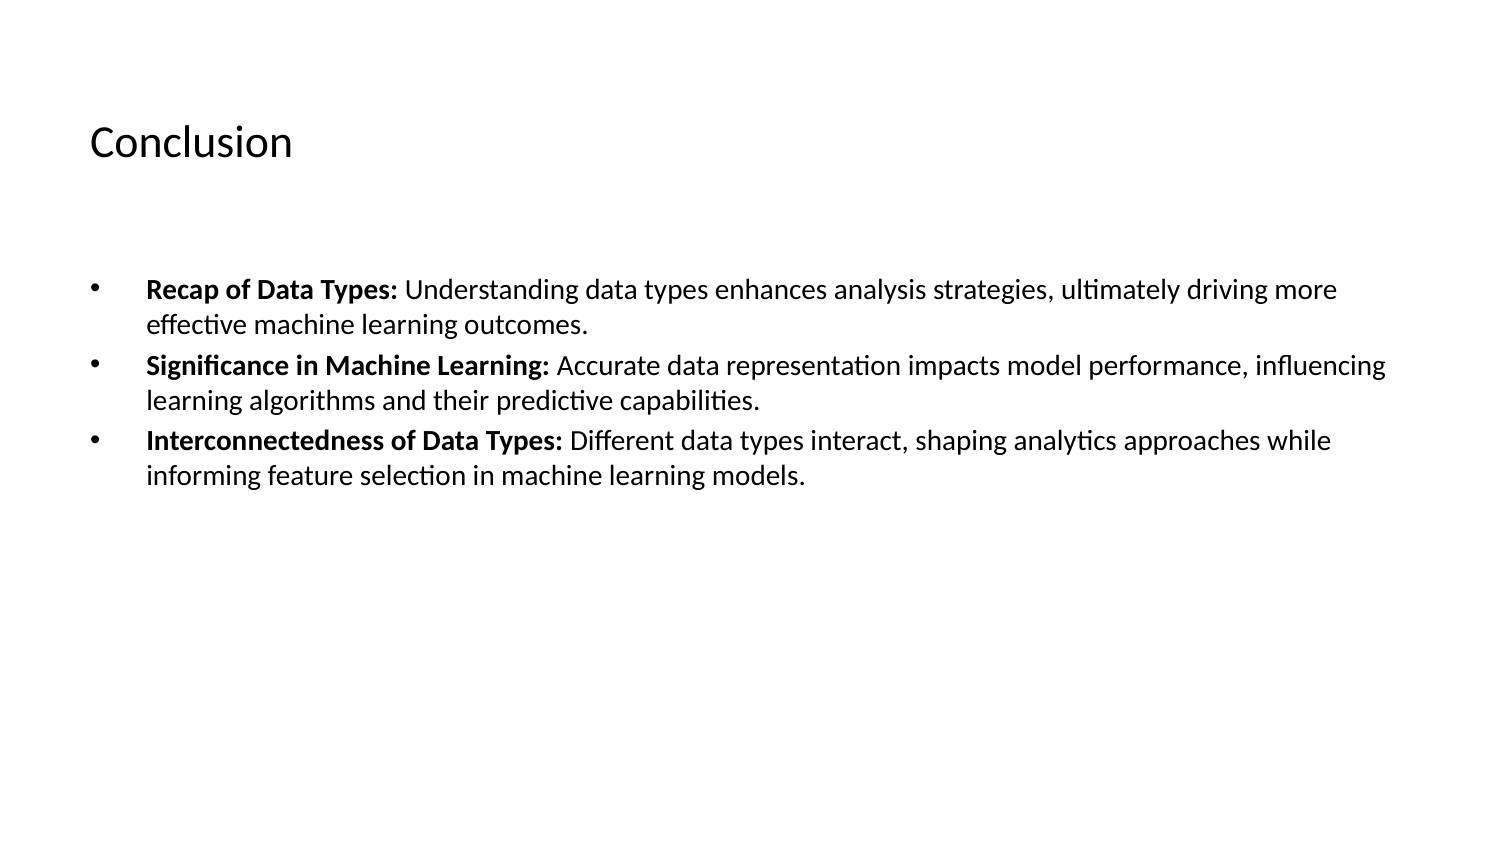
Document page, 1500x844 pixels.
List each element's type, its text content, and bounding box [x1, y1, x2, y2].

list Recap of Data Types: Understanding data types enhances analysis strategies, ultimately driving more effective machine learning outcomes. Significance in Machine Learning: Accurate data representation impacts model performance, influencing learning algorithms and their predictive capabilities. Interconnectedness of Data Types: Different data types interact, shaping analytics approaches while informing feature selection in machine learning models. [75, 262, 1425, 844]
title Conclusion [75, 45, 1425, 233]
